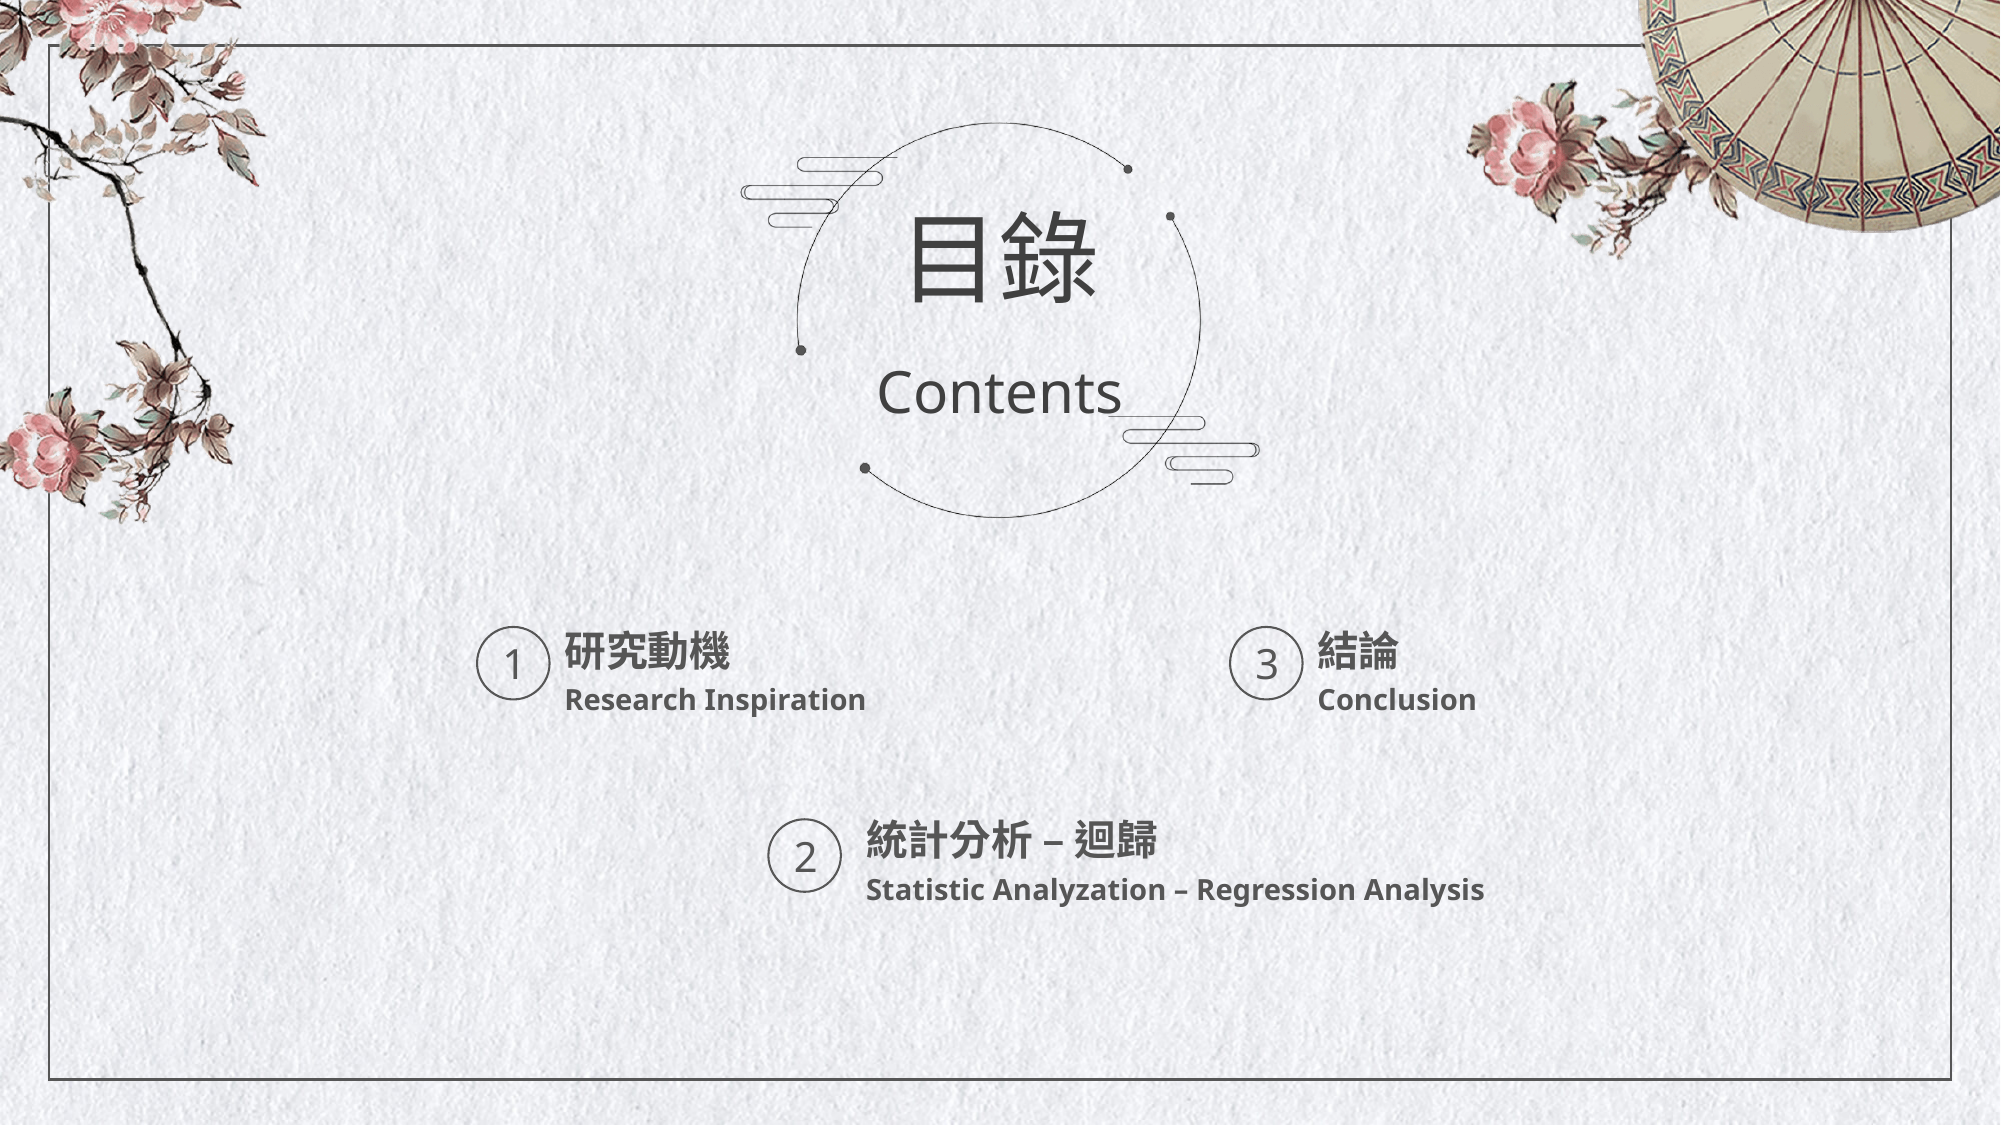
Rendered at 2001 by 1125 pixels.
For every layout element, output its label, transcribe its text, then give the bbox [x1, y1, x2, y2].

text_box 統計分析 – 迴歸 Statistic Analyzation – Regression Analysis [851, 796, 1524, 914]
text_box 2 [767, 818, 842, 893]
text_box 結論 Conclusion [1302, 606, 1870, 724]
text_box 1 [476, 625, 549, 701]
picture [0, 0, 2001, 1125]
text_box [48, 44, 1952, 1081]
text_box 3 [1229, 625, 1302, 701]
text_box 研究動機 Research Inspiration [549, 606, 1123, 724]
